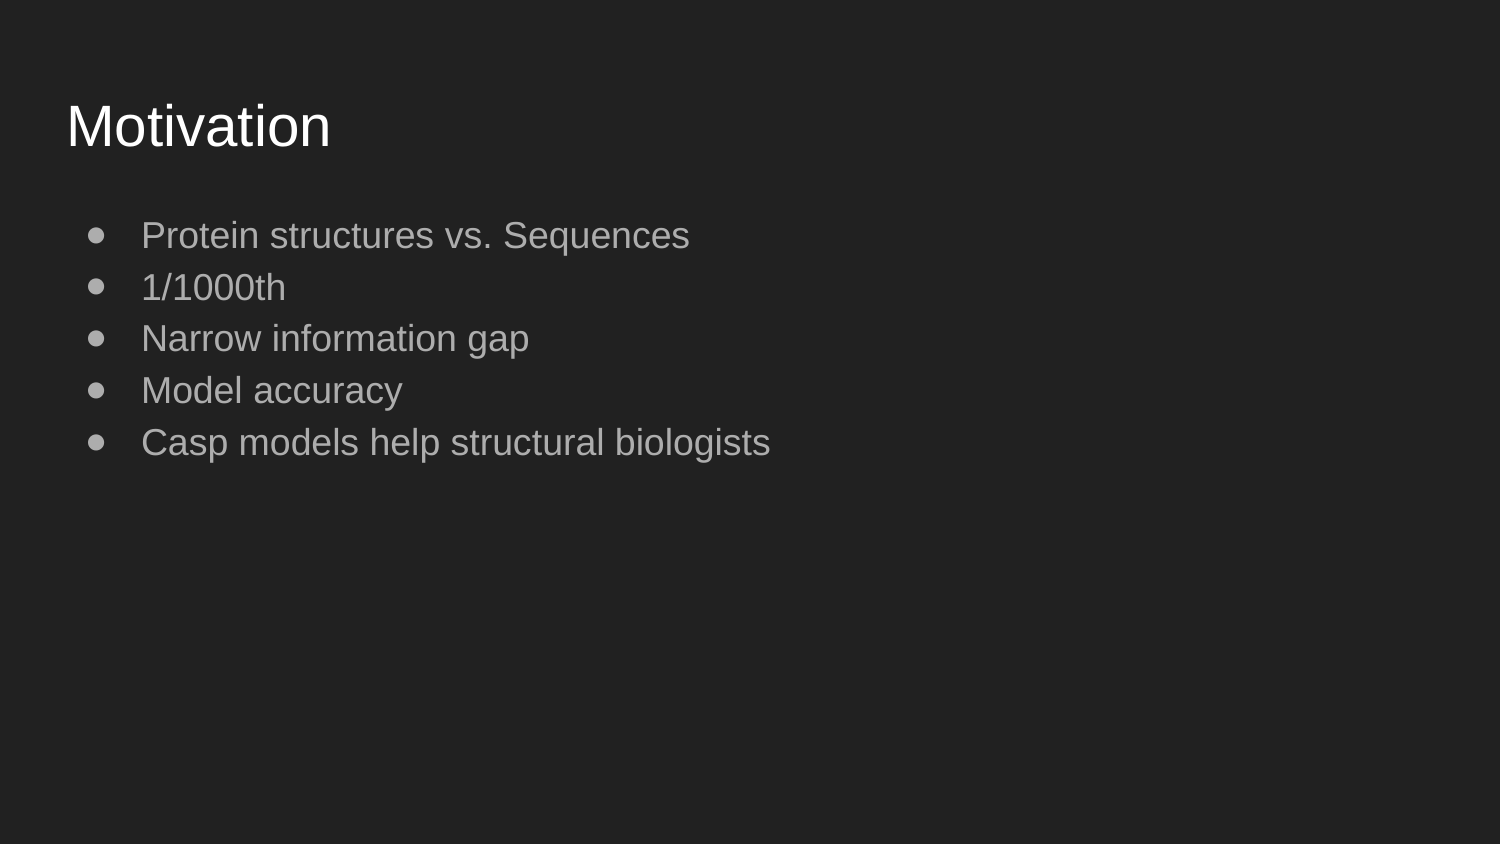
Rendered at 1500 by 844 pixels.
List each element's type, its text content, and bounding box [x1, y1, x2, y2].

title Motivation [51, 72, 1449, 167]
list Protein structures vs. Sequences 1/1000th Narrow information gap Model accuracy Casp models help structural biologists [51, 189, 1449, 750]
